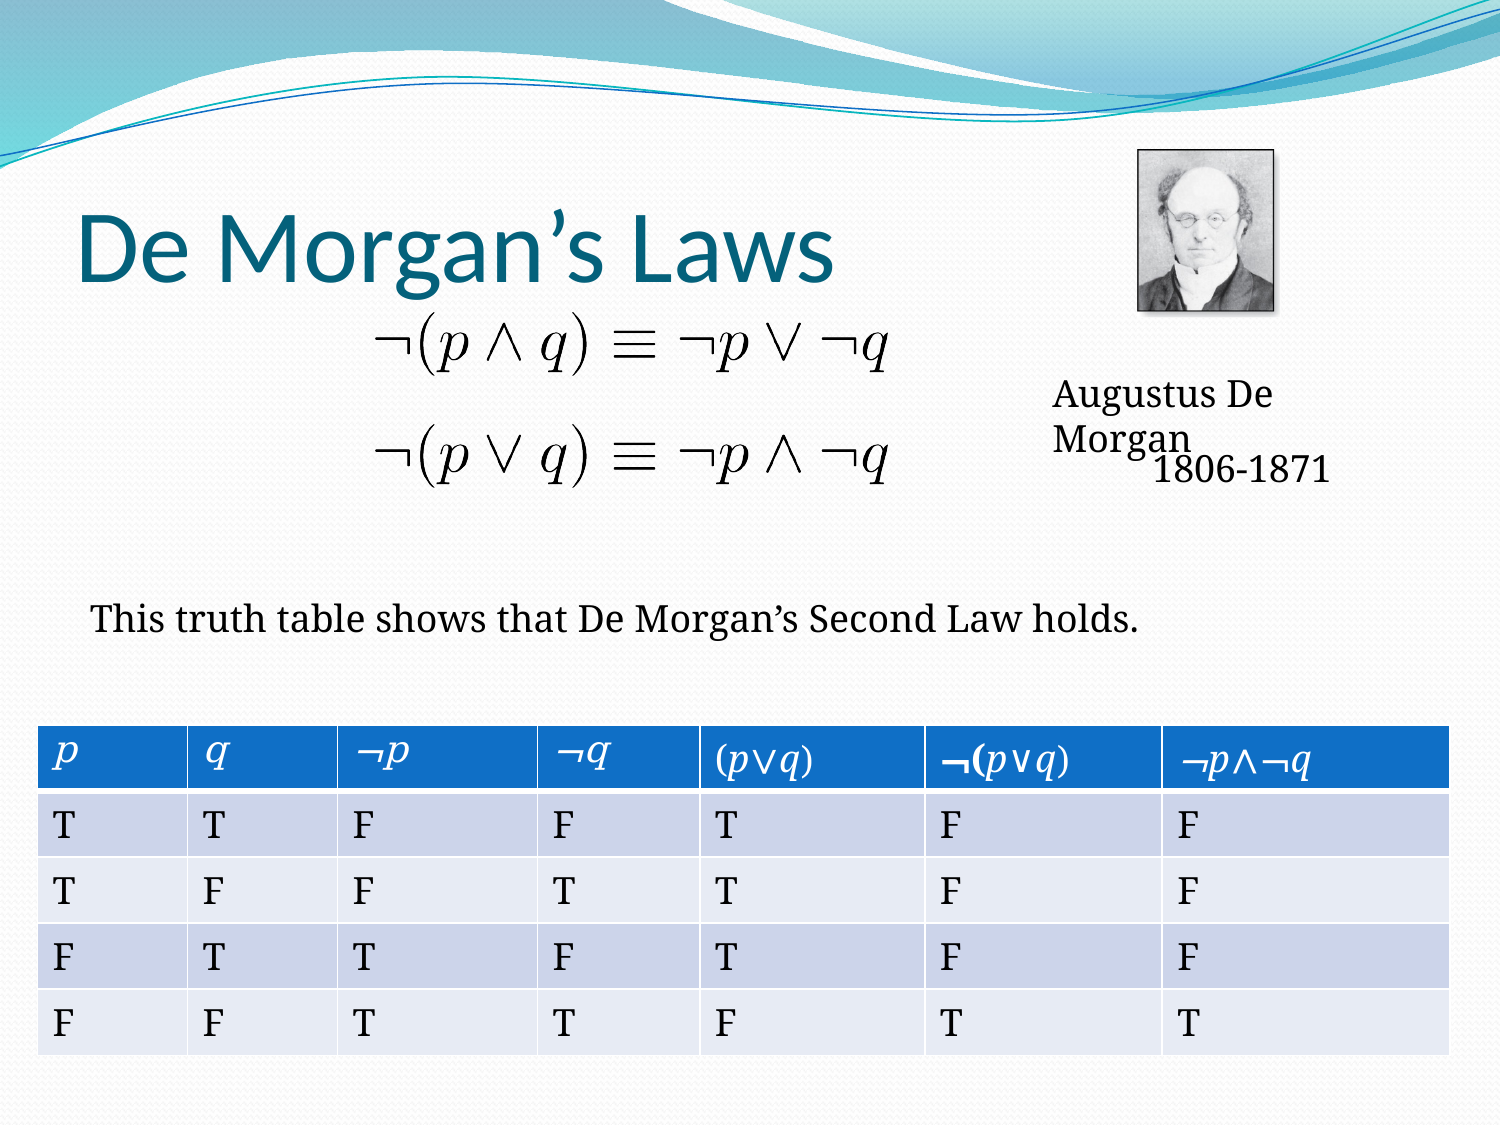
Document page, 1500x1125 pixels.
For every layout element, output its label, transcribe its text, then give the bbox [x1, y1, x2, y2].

title De Morgan’s Laws [75, 115, 1425, 303]
table_cell T [338, 990, 537, 1055]
table_header ¬q [538, 726, 699, 788]
table_cell F [701, 990, 924, 1055]
text_box This truth table shows that De Morgan’s Second Law holds. [74, 587, 1263, 648]
table_cell F [538, 794, 699, 856]
text_box 1806-1871 [1137, 437, 1363, 498]
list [374, 312, 888, 376]
table_cell T [701, 858, 924, 922]
table_cell T [338, 924, 537, 988]
table_cell T [38, 794, 187, 856]
table_cell F [188, 990, 337, 1055]
table_header p [38, 726, 187, 788]
table_header ¬p [338, 726, 537, 788]
table_cell F [1163, 794, 1449, 856]
table_cell T [538, 990, 699, 1055]
table_cell T [701, 794, 924, 856]
table_cell F [926, 794, 1161, 856]
table_header ¬(p∨q) [926, 726, 1161, 788]
table_cell F [338, 794, 537, 856]
table_cell F [1163, 858, 1449, 922]
table_header (p∨q) [701, 726, 924, 788]
table_cell F [926, 924, 1161, 988]
picture [1137, 149, 1282, 318]
table_header ¬p∧¬q [1163, 726, 1449, 788]
table_cell T [701, 924, 924, 988]
picture [374, 424, 888, 489]
table_cell F [188, 858, 337, 922]
table_cell T [188, 924, 337, 988]
table_cell F [538, 924, 699, 988]
text_box Augustus De Morgan [1037, 362, 1438, 468]
table_cell F [1163, 924, 1449, 988]
table_cell F [38, 924, 187, 988]
table_cell F [926, 858, 1161, 922]
table_cell T [38, 858, 187, 922]
table_cell F [38, 990, 187, 1055]
table_cell T [926, 990, 1161, 1055]
table_cell T [188, 794, 337, 856]
table_cell T [1163, 990, 1449, 1055]
table_header q [188, 726, 337, 788]
table_cell F [338, 858, 537, 922]
table_cell T [538, 858, 699, 922]
